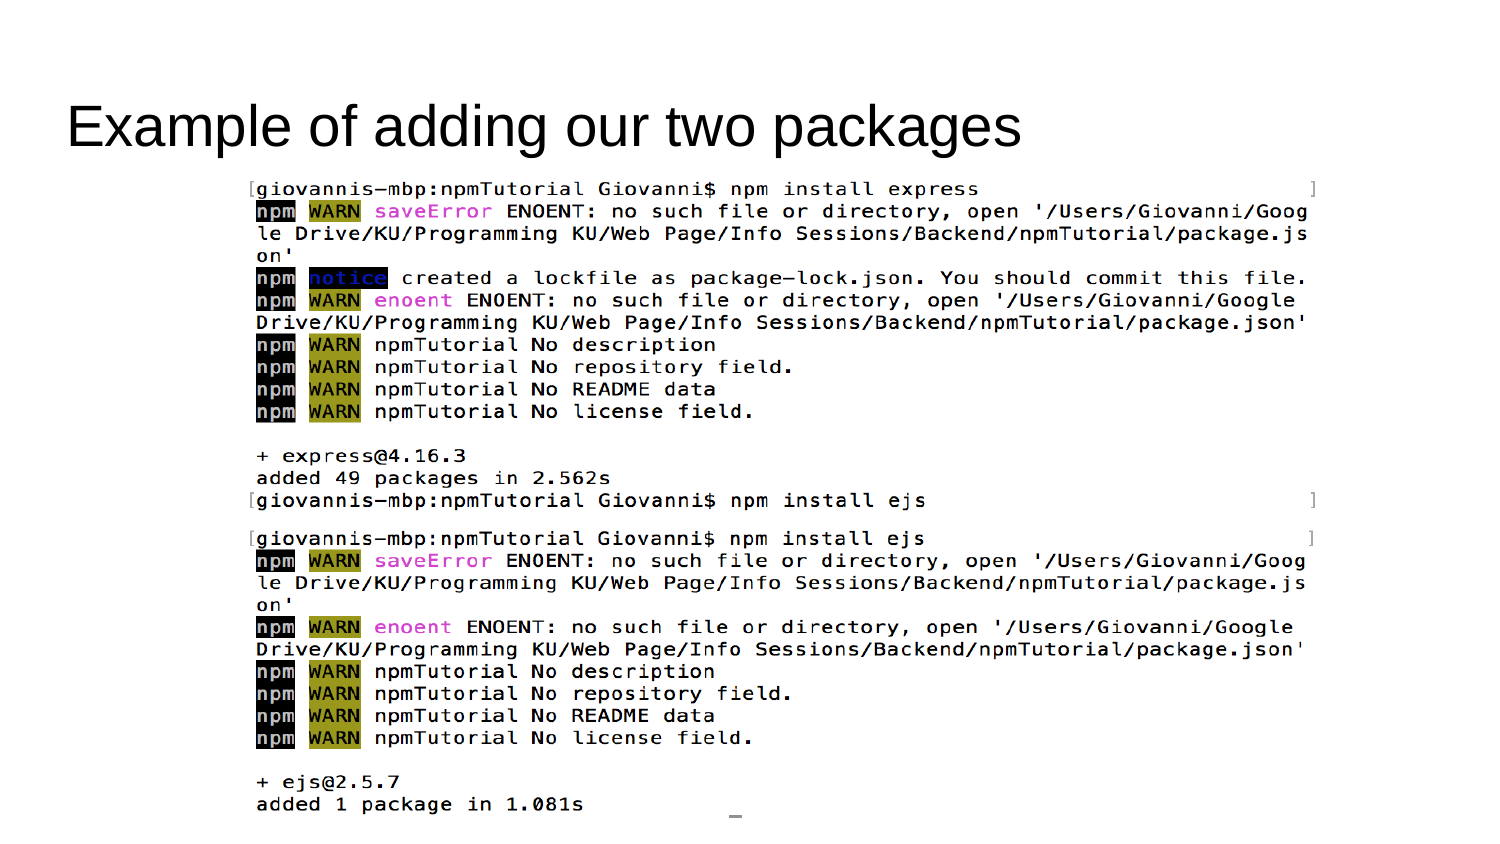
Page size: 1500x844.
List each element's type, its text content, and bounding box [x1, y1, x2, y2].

title Example of adding our two packages [51, 72, 1449, 167]
picture [248, 527, 1317, 818]
picture [248, 179, 1317, 511]
